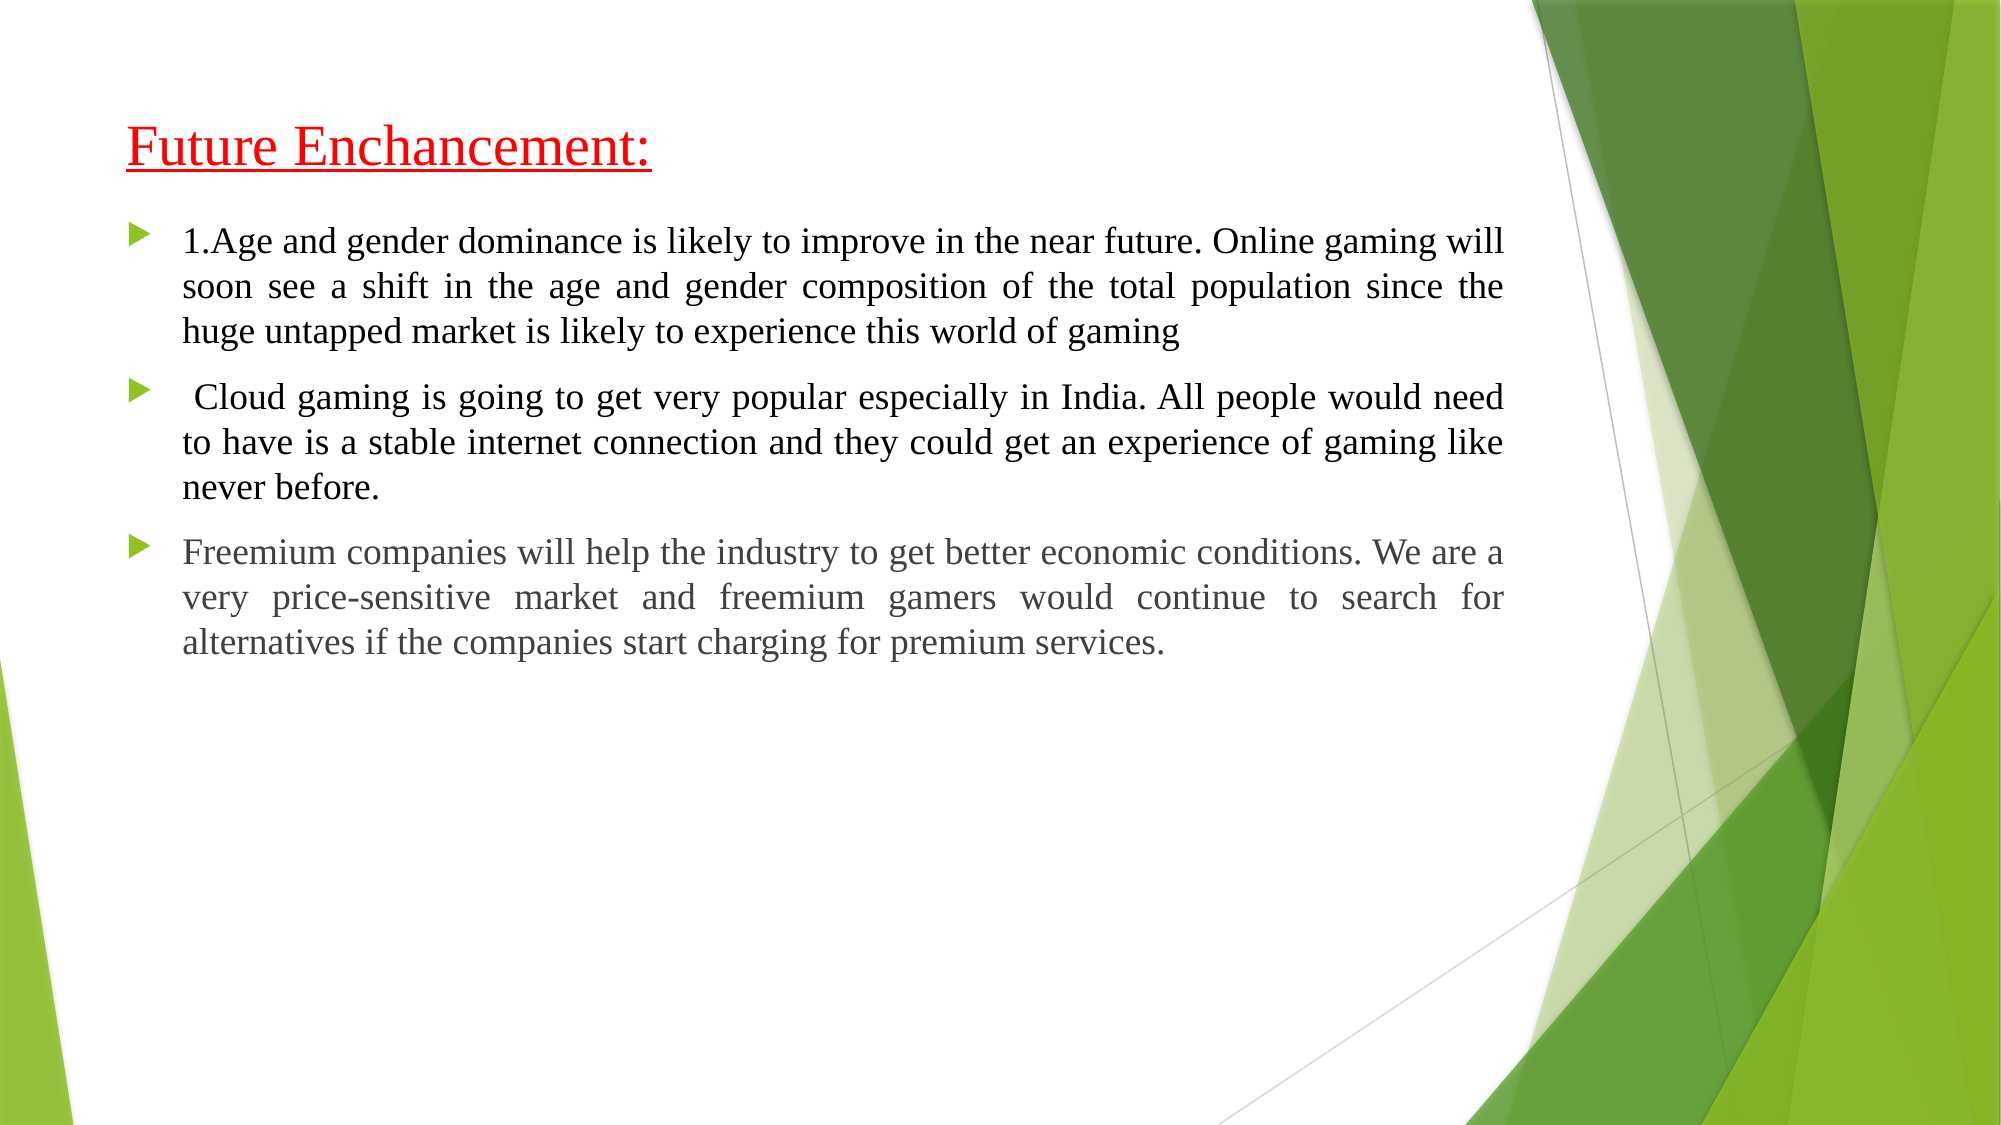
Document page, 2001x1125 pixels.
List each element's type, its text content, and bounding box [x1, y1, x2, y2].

title Future Enchancement: [111, 99, 1522, 209]
list 1.Age and gender dominance is likely to improve in the near future. Online gaming will soon see a shift in the age and gender composition of the total population since the huge untapped market is likely to experience this world of gaming Cloud gaming is going to get very popular especially in India. All people would need to have is a stable internet connection and they could get an experience of gaming like never before. Freemium companies will help the industry to get better economic conditions. We are a very price-sensitive market and freemium gamers would continue to search for alternatives if the companies start charging for premium services. [111, 209, 1522, 845]
